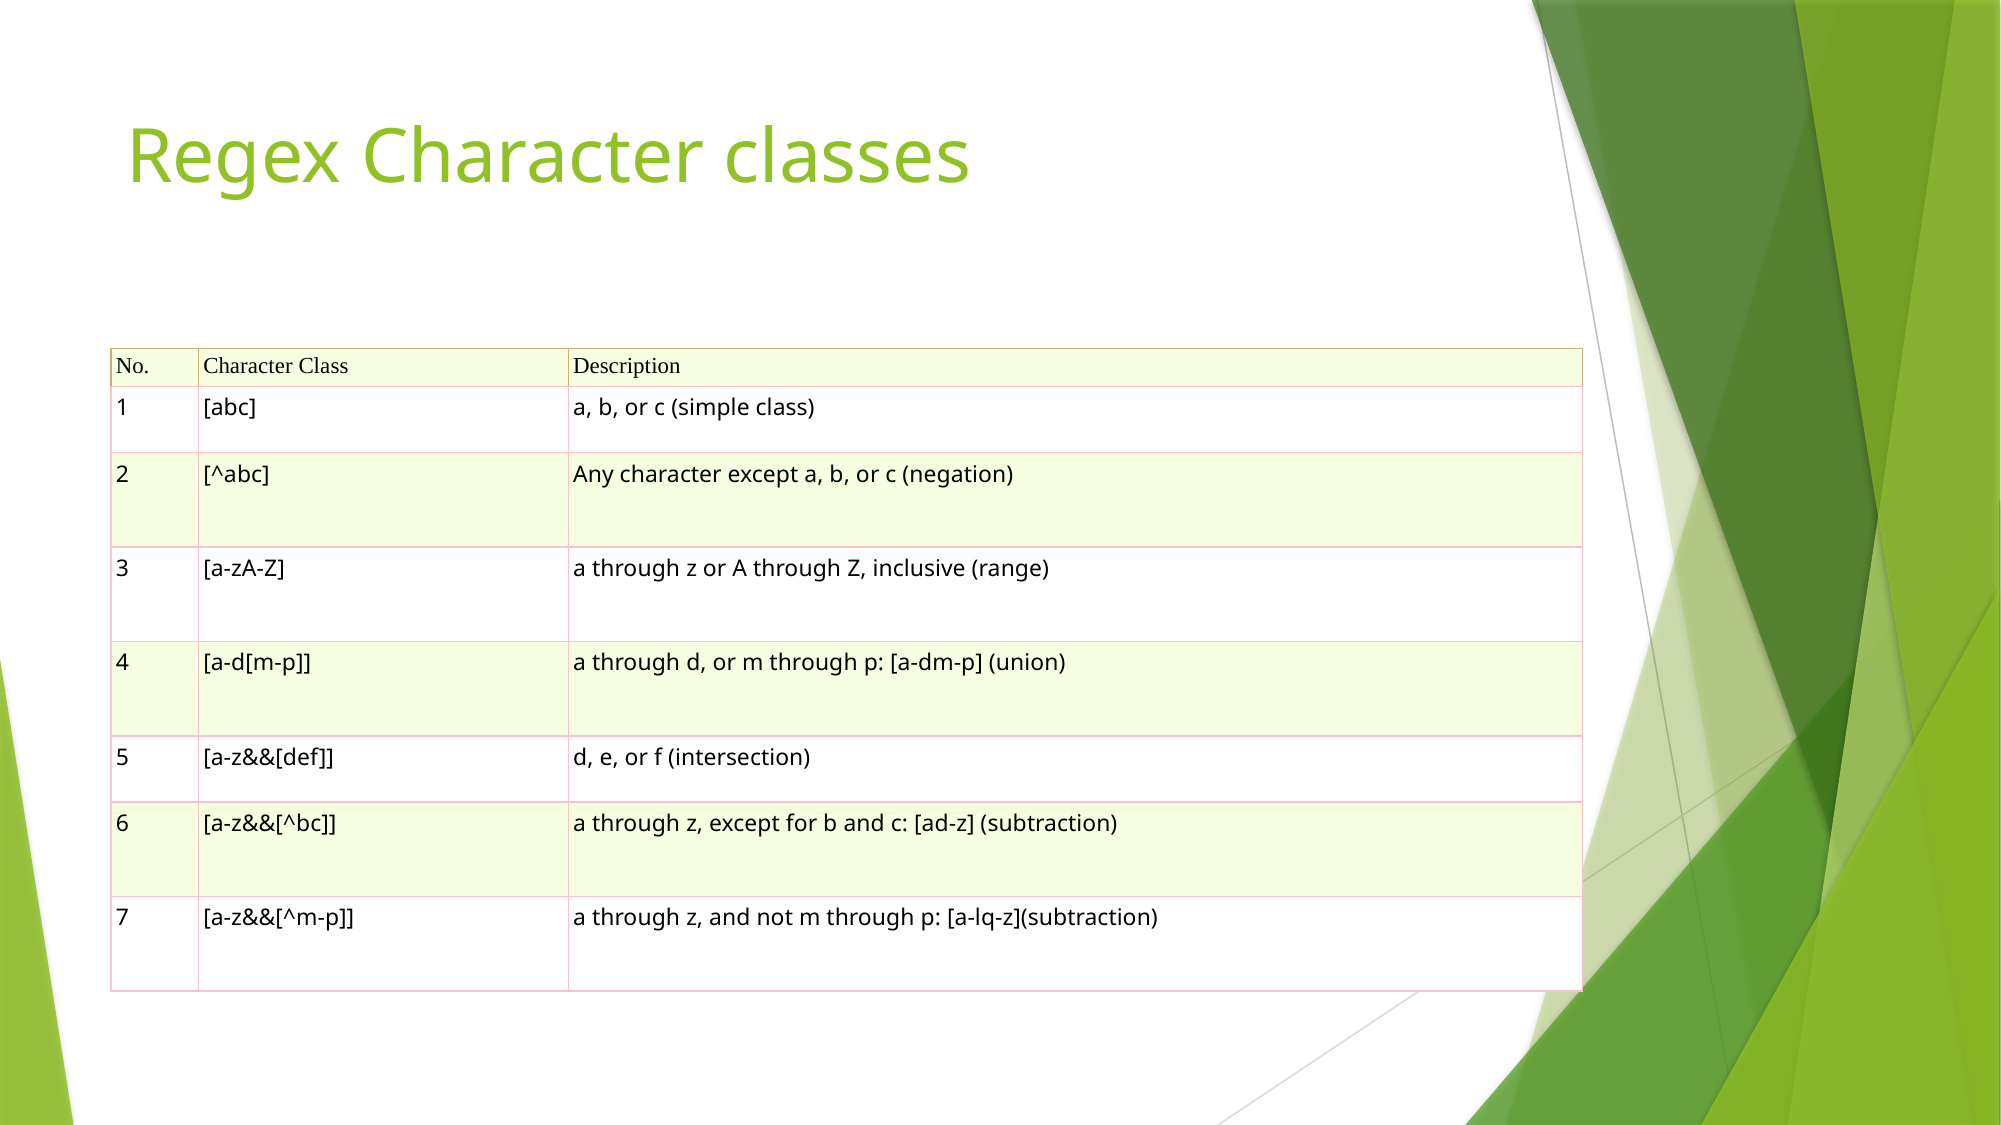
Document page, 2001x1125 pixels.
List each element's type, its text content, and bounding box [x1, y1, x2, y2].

title Regex Character classes [111, 99, 1522, 317]
table_cell d, e, or f (intersection) [569, 737, 1582, 801]
table_cell [^abc] [199, 453, 568, 546]
table_cell 3 [112, 548, 198, 641]
table_cell [a-z&&[def]] [199, 737, 568, 801]
table_header Character Class [199, 349, 568, 386]
table_cell Any character except a, b, or c (negation) [569, 453, 1582, 546]
table_header No. [112, 349, 198, 386]
table_cell 7 [112, 897, 198, 990]
table_cell 5 [112, 737, 198, 801]
table_cell [abc] [199, 387, 568, 452]
table_cell [a-zA-Z] [199, 548, 568, 641]
table_cell a through z, and not m through p: [a-lq-z](subtraction) [569, 897, 1582, 990]
table_cell a, b, or c (simple class) [569, 387, 1582, 452]
table_cell a through z, except for b and c: [ad-z] (subtraction) [569, 803, 1582, 896]
table_cell 4 [112, 642, 198, 735]
table_cell [a-d[m-p]] [199, 642, 568, 735]
table_cell a through z or A through Z, inclusive (range) [569, 548, 1582, 641]
table_header Description [569, 349, 1582, 386]
table_cell a through d, or m through p: [a-dm-p] (union) [569, 642, 1582, 735]
table_cell 2 [112, 453, 198, 546]
table_cell 1 [112, 387, 198, 452]
table_cell 6 [112, 803, 198, 896]
table_cell [a-z&&[^bc]] [199, 803, 568, 896]
table_cell [a-z&&[^m-p]] [199, 897, 568, 990]
